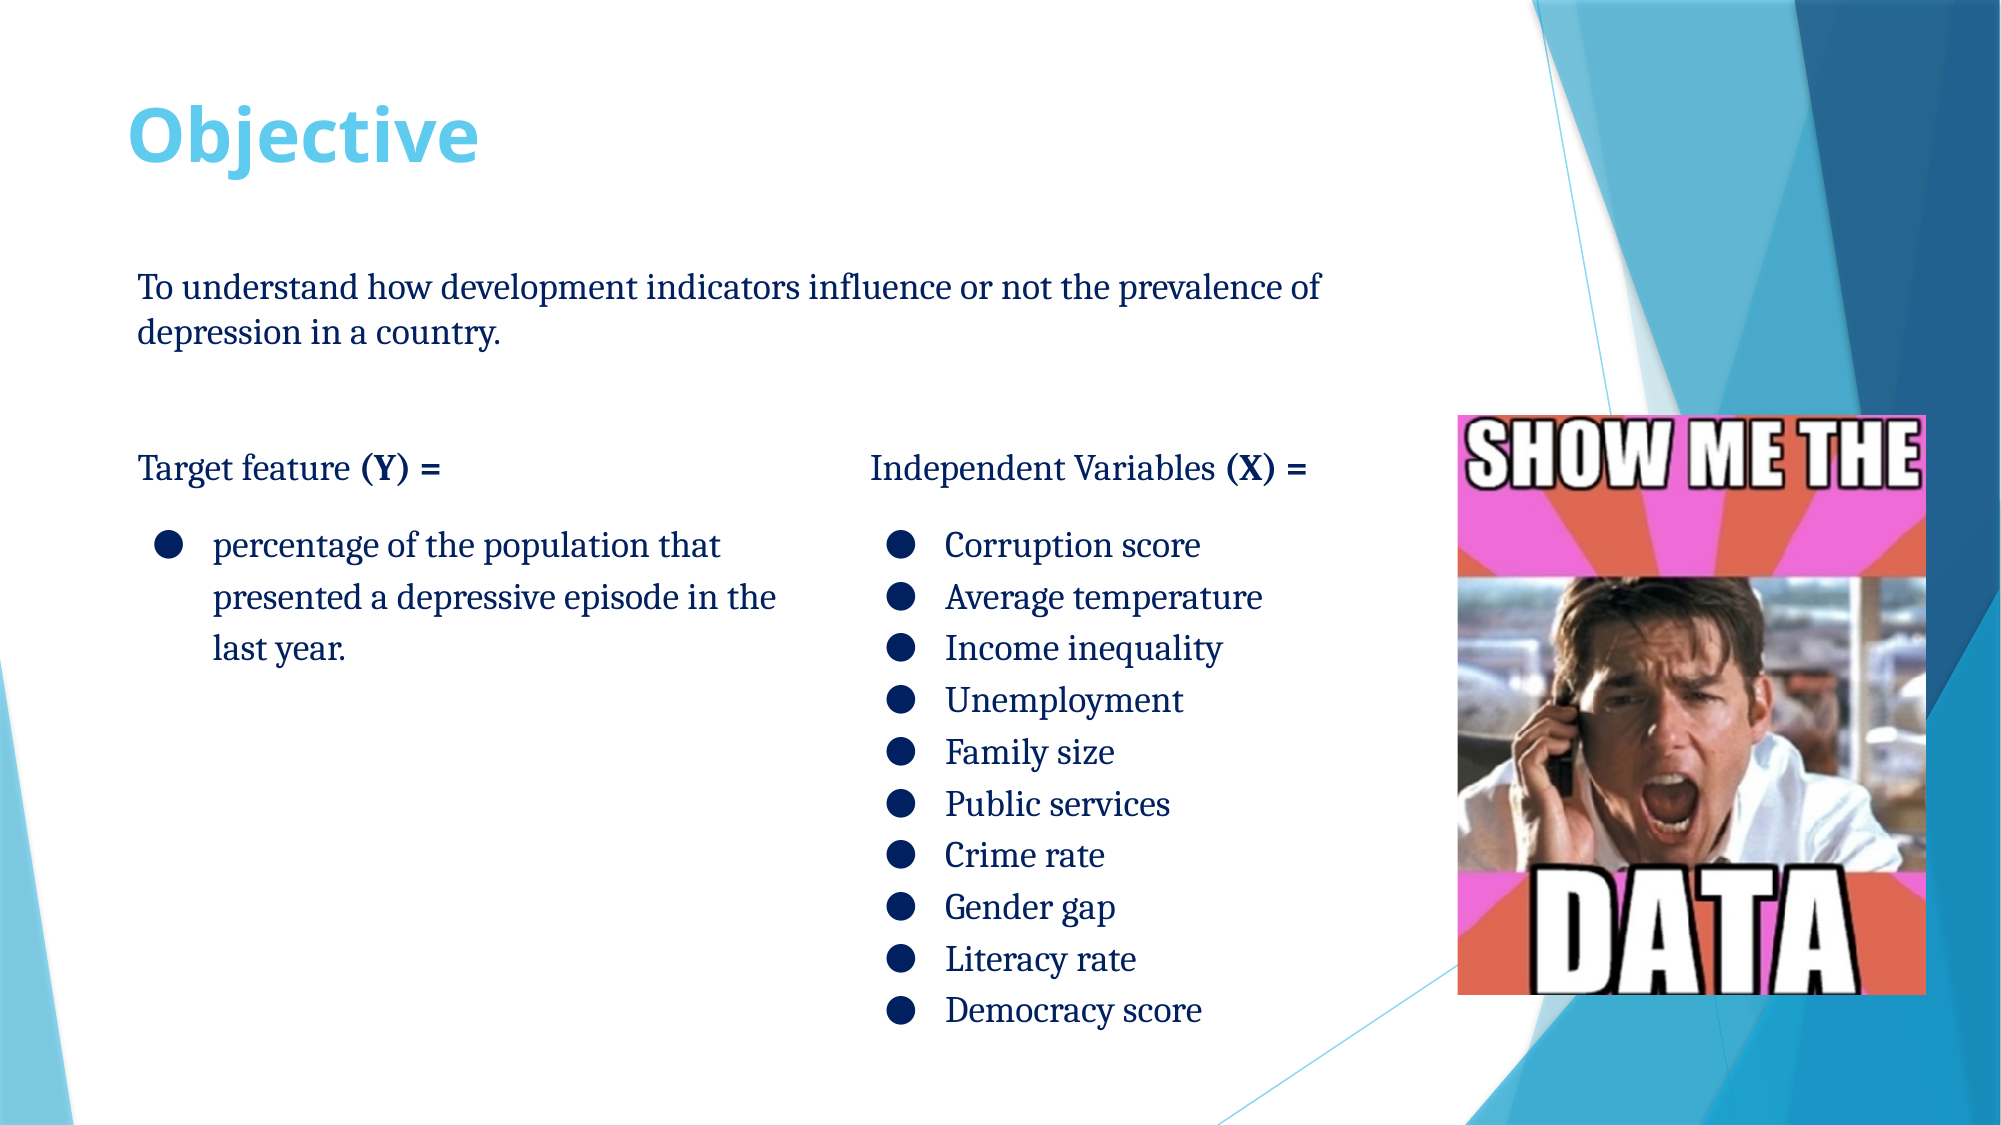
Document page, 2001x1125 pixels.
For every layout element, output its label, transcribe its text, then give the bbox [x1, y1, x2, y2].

text_box Independent Variables (X) = Corruption score Average temperature Income inequality Unemployment Family size Public services Crime rate Gender gap Literacy rate Democracy score [854, 421, 1368, 1046]
text_box Target feature (Y) = percentage of the population that presented a depressive episode in the last year. [122, 421, 794, 758]
text_box To understand how development indicators influence or not the prevalence of depression in a country. [122, 254, 1368, 359]
picture [1457, 414, 1927, 996]
title Objective [111, 79, 1522, 319]
